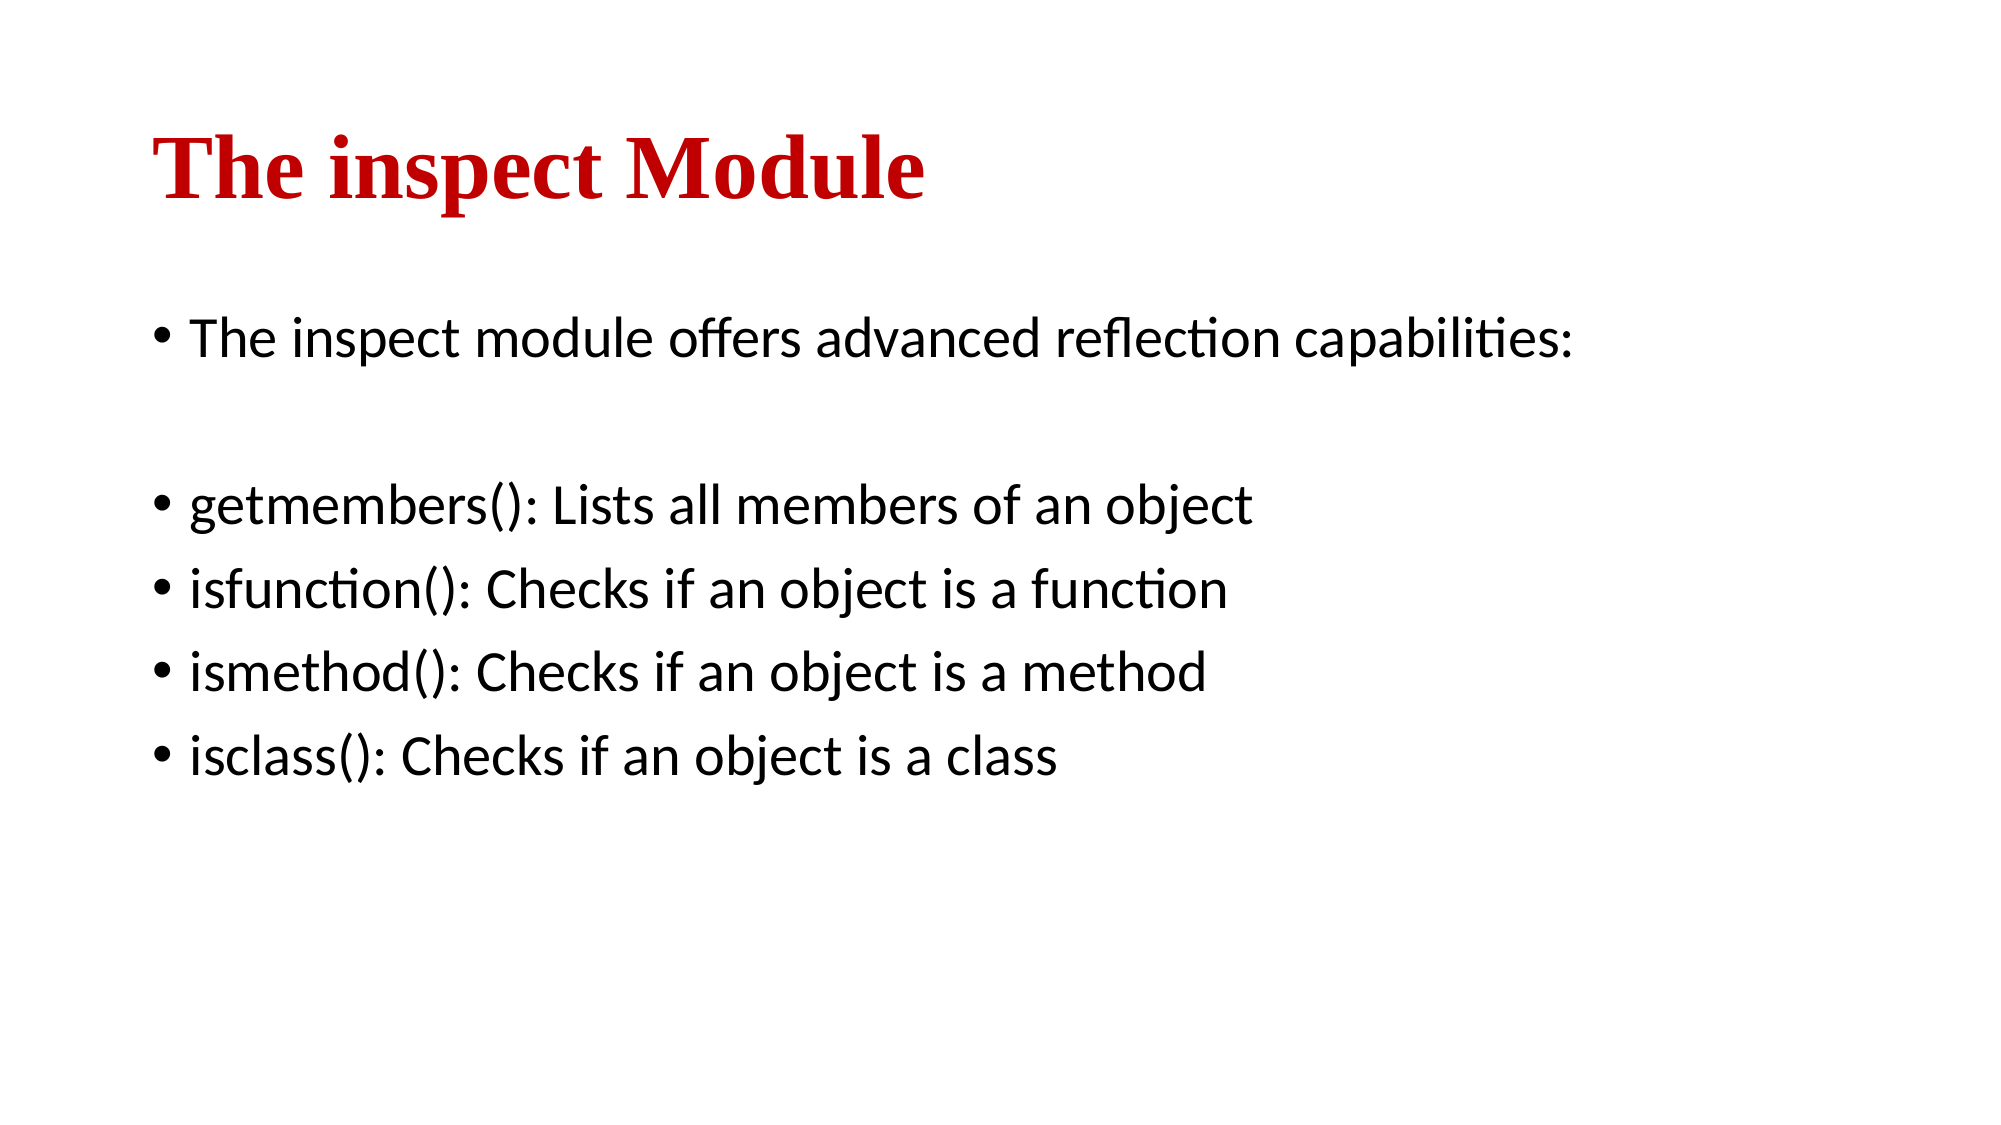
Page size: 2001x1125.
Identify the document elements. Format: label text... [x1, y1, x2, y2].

title The inspect Module [137, 59, 1863, 278]
list The inspect module offers advanced reflection capabilities: getmembers(): Lists all members of an object isfunction(): Checks if an object is a function ismethod(): Checks if an object is a method isclass(): Checks if an object is a class [137, 299, 1863, 1014]
